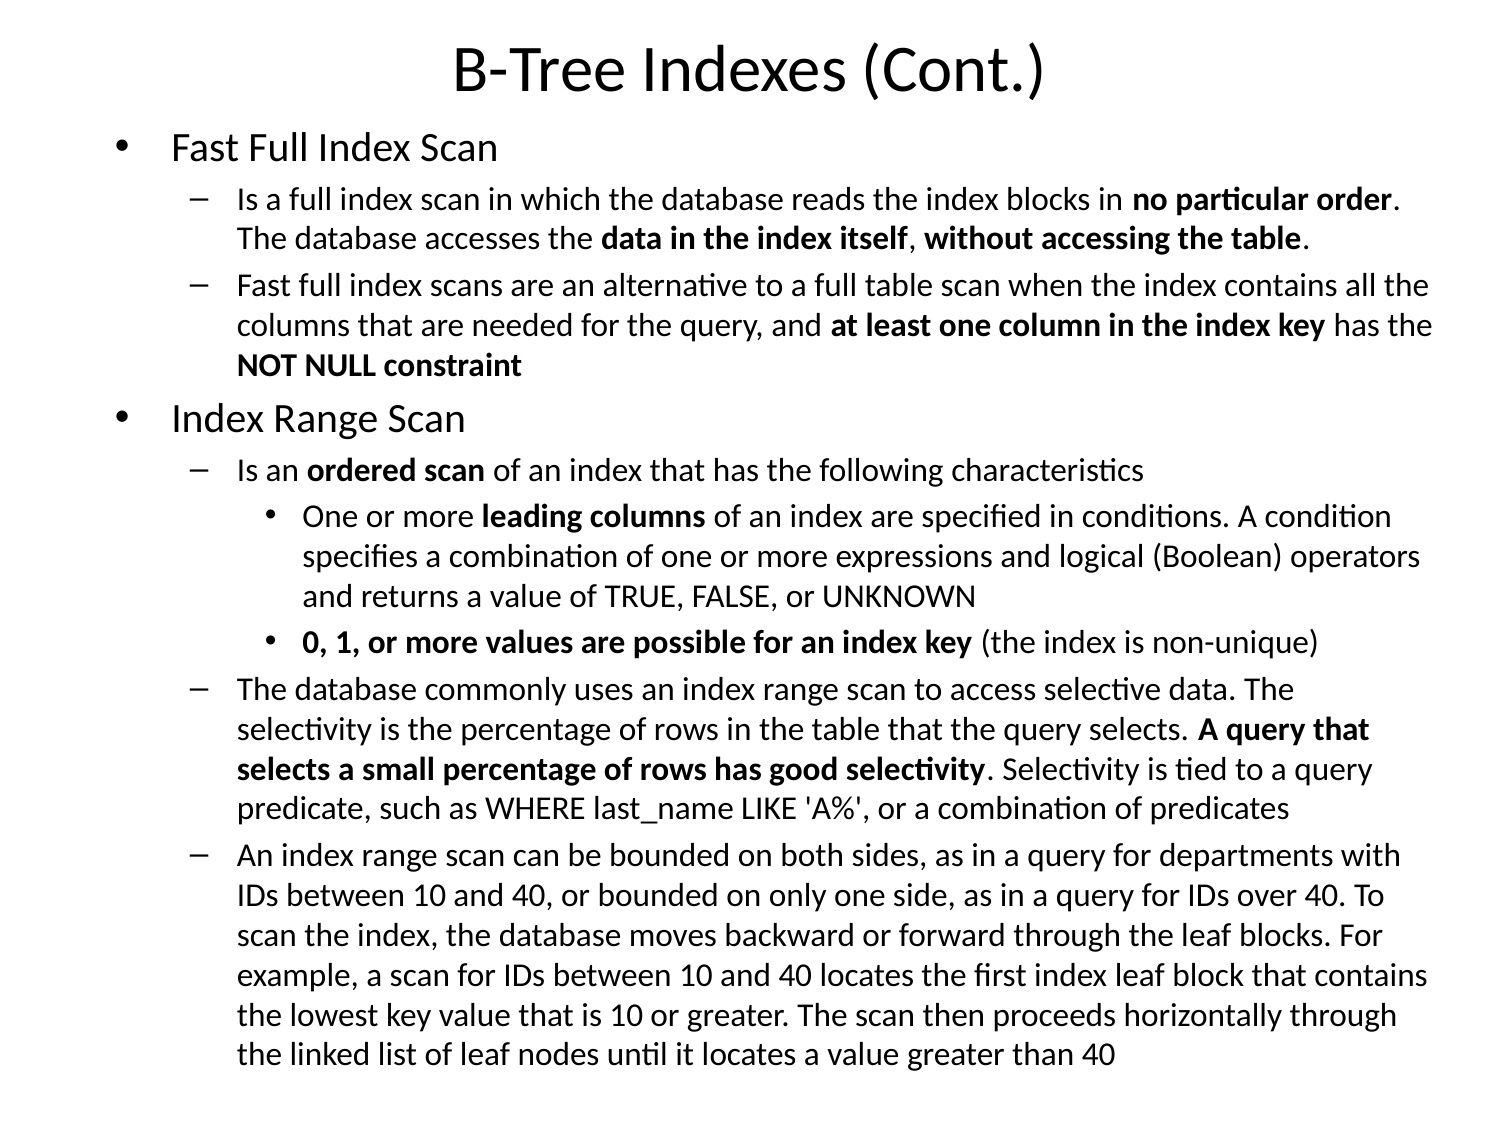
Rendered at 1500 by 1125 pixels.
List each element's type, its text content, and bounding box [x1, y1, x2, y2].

list Fast Full Index Scan Is a full index scan in which the database reads the index blocks in no particular order. The database accesses the data in the index itself, without accessing the table. Fast full index scans are an alternative to a full table scan when the index contains all the columns that are needed for the query, and at least one column in the index key has the NOT NULL constraint Index Range Scan Is an ordered scan of an index that has the following characteristics One or more leading columns of an index are specified in conditions. A condition specifies a combination of one or more expressions and logical (Boolean) operators and returns a value of TRUE, FALSE, or UNKNOWN 0, 1, or more values are possible for an index key (the index is non-unique) The database commonly uses an index range scan to access selective data. The selectivity is the percentage of rows in the table that the query selects. A query that selects a small percentage of rows has good selectivity. Selectivity is tied to a query predicate, such as WHERE last_name LIKE 'A%', or a combination of predicates An index range scan can be bounded on both sides, as in a query for departments with IDs between 10 and 40, or bounded on only one side, as in a query for IDs over 40. To scan the index, the database moves backward or forward through the leaf blocks. For example, a scan for IDs between 10 and 40 locates the first index leaf block that contains the lowest key value that is 10 or greater. The scan then proceeds horizontally through the linked list of leaf nodes until it locates a value greater than 40 [99, 112, 1450, 1125]
title B-Tree Indexes (Cont.) [75, 0, 1425, 130]
